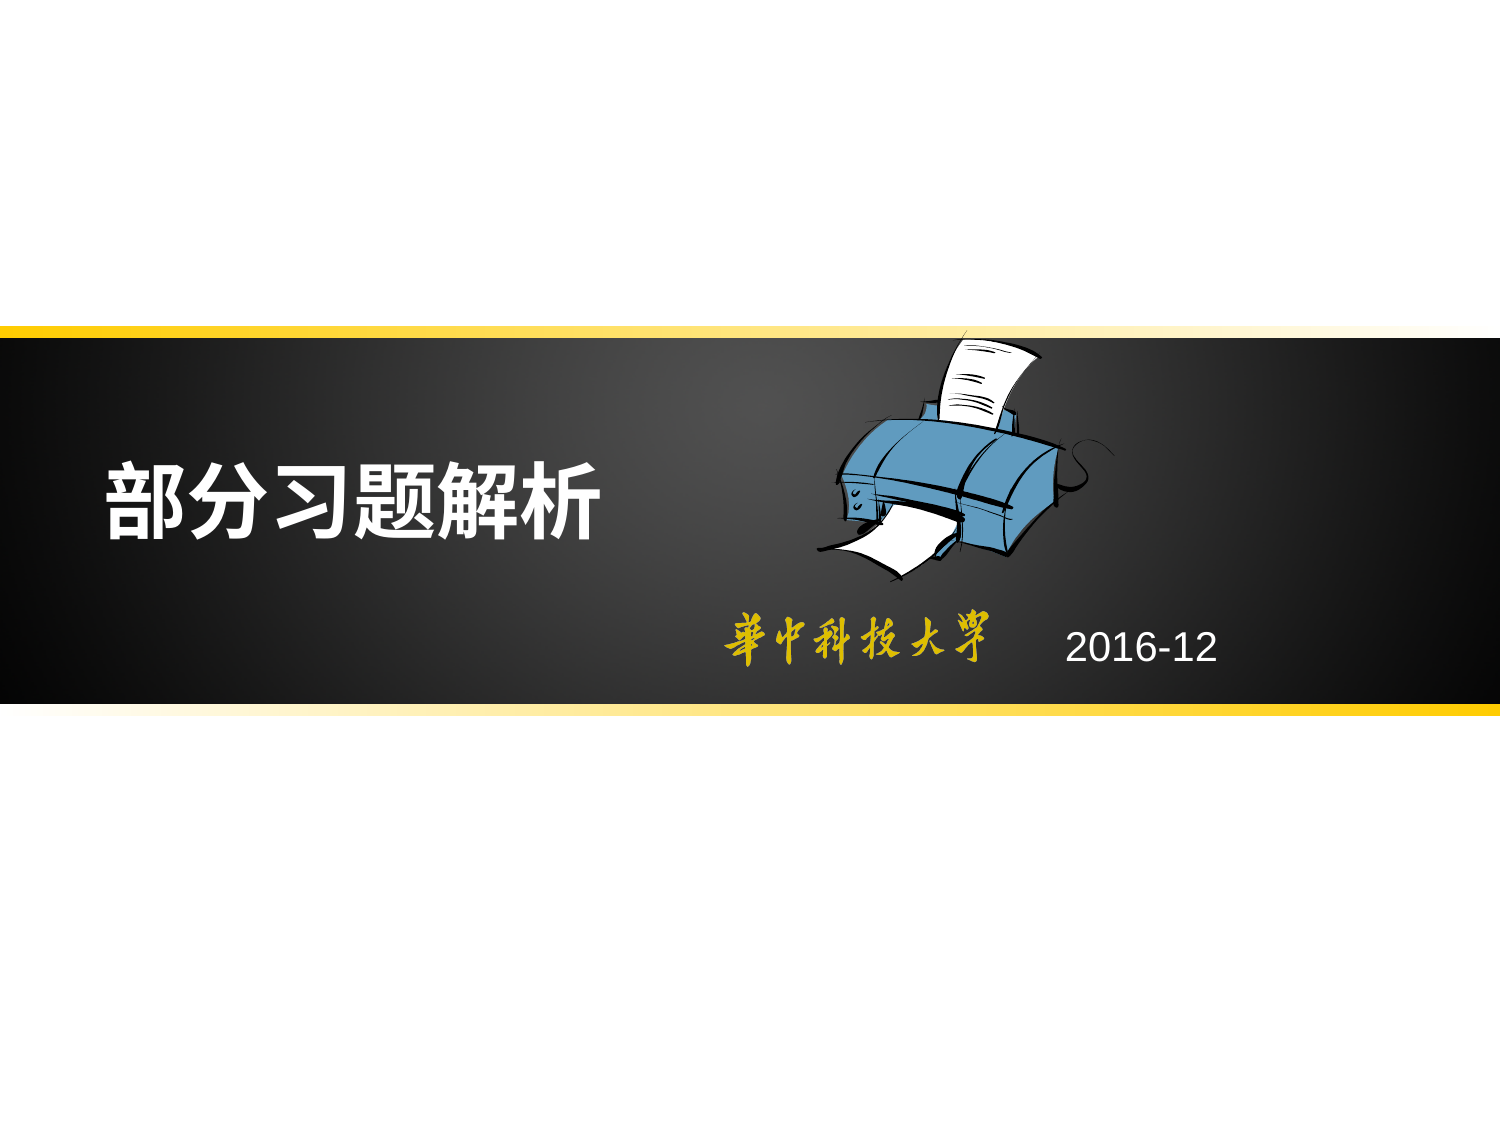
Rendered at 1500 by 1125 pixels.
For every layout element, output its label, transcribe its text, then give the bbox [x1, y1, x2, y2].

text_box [562, 326, 567, 338]
text_box 2016-12 [1026, 597, 1376, 681]
slide_number 36 [846, 704, 850, 716]
picture [0, 329, 1500, 704]
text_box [934, 704, 938, 716]
text_box 部分习题解析 [1, 456, 810, 542]
slide_number 36 [650, 326, 655, 338]
